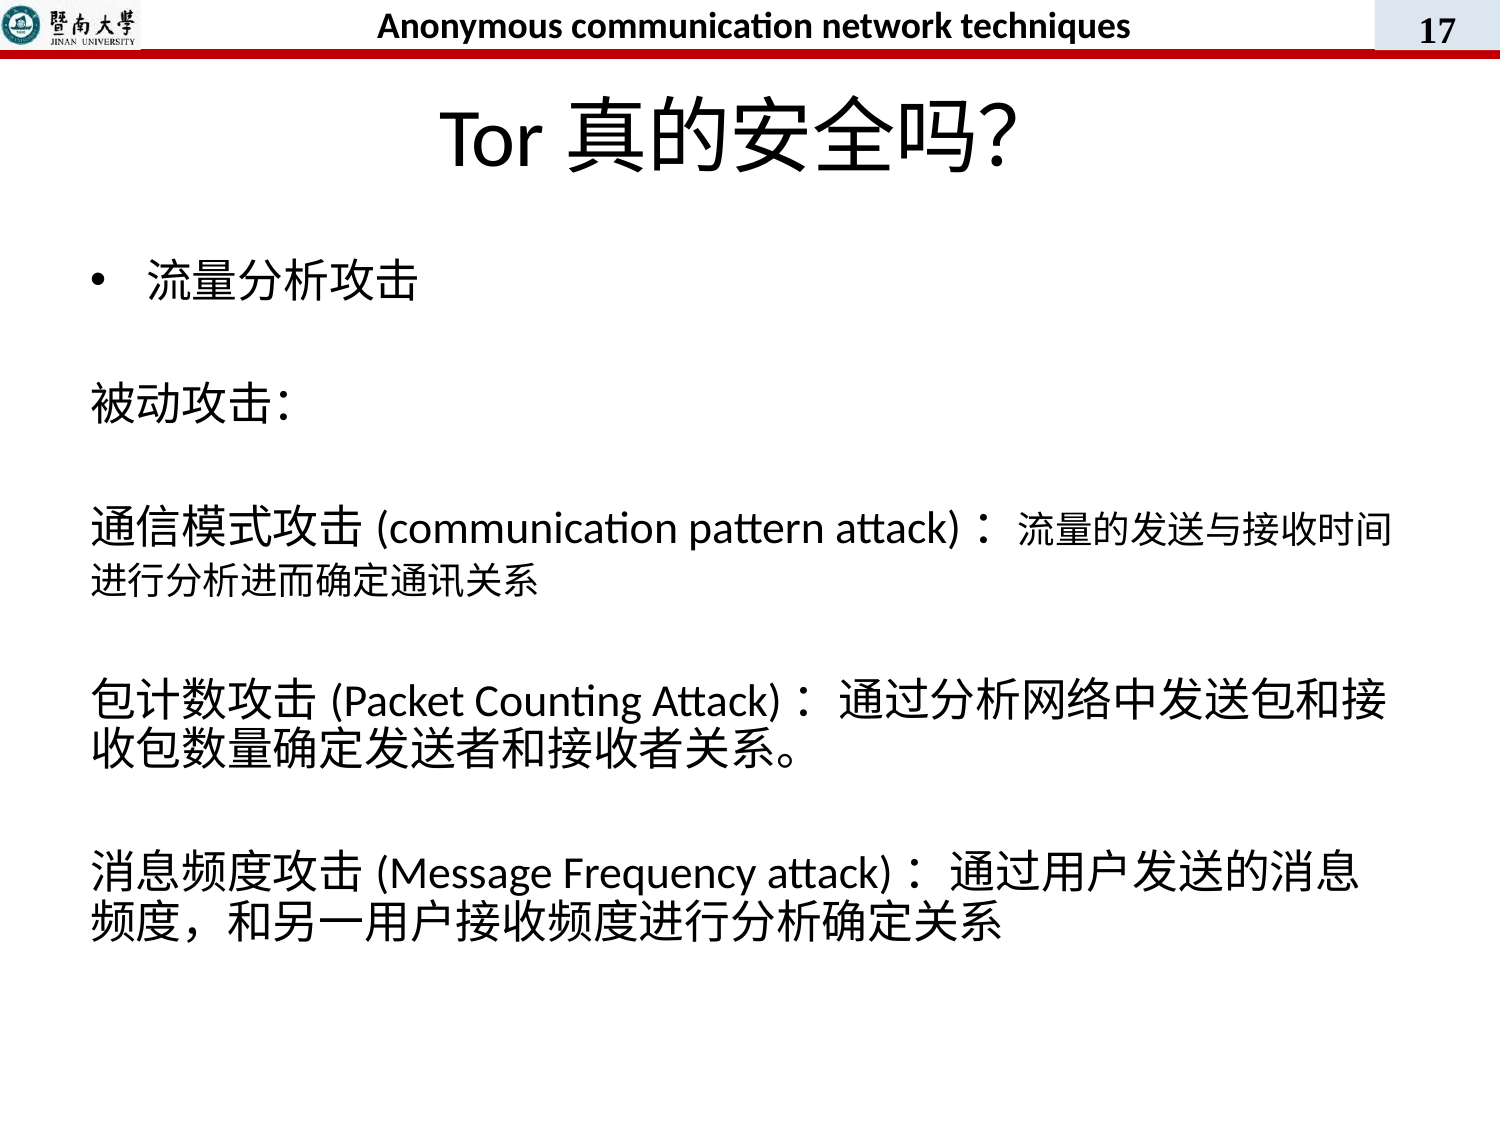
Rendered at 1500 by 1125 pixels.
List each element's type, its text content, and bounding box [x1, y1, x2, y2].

text_box Anonymous communication network techniques [375, 1, 1136, 47]
text_box [1374, 0, 1500, 51]
text_box [0, 0, 141, 50]
text_box Tor真的安全吗？ 流量分析攻击 被动攻击： 通信模式攻击(communication pattern attack)：流量的发送与接收时间进行分析进而确定通讯关系 包计数攻击(Packet Counting Attack)：通过分析网络中发送包和接收包数量确定发送者和接收者关系。 消息频度攻击(Message Frequency attack)：通过用户发送的消息频度，和另一用户接收频度进行分析确定关系 [87, 83, 1406, 1017]
text_box 17 [1416, 6, 1459, 52]
